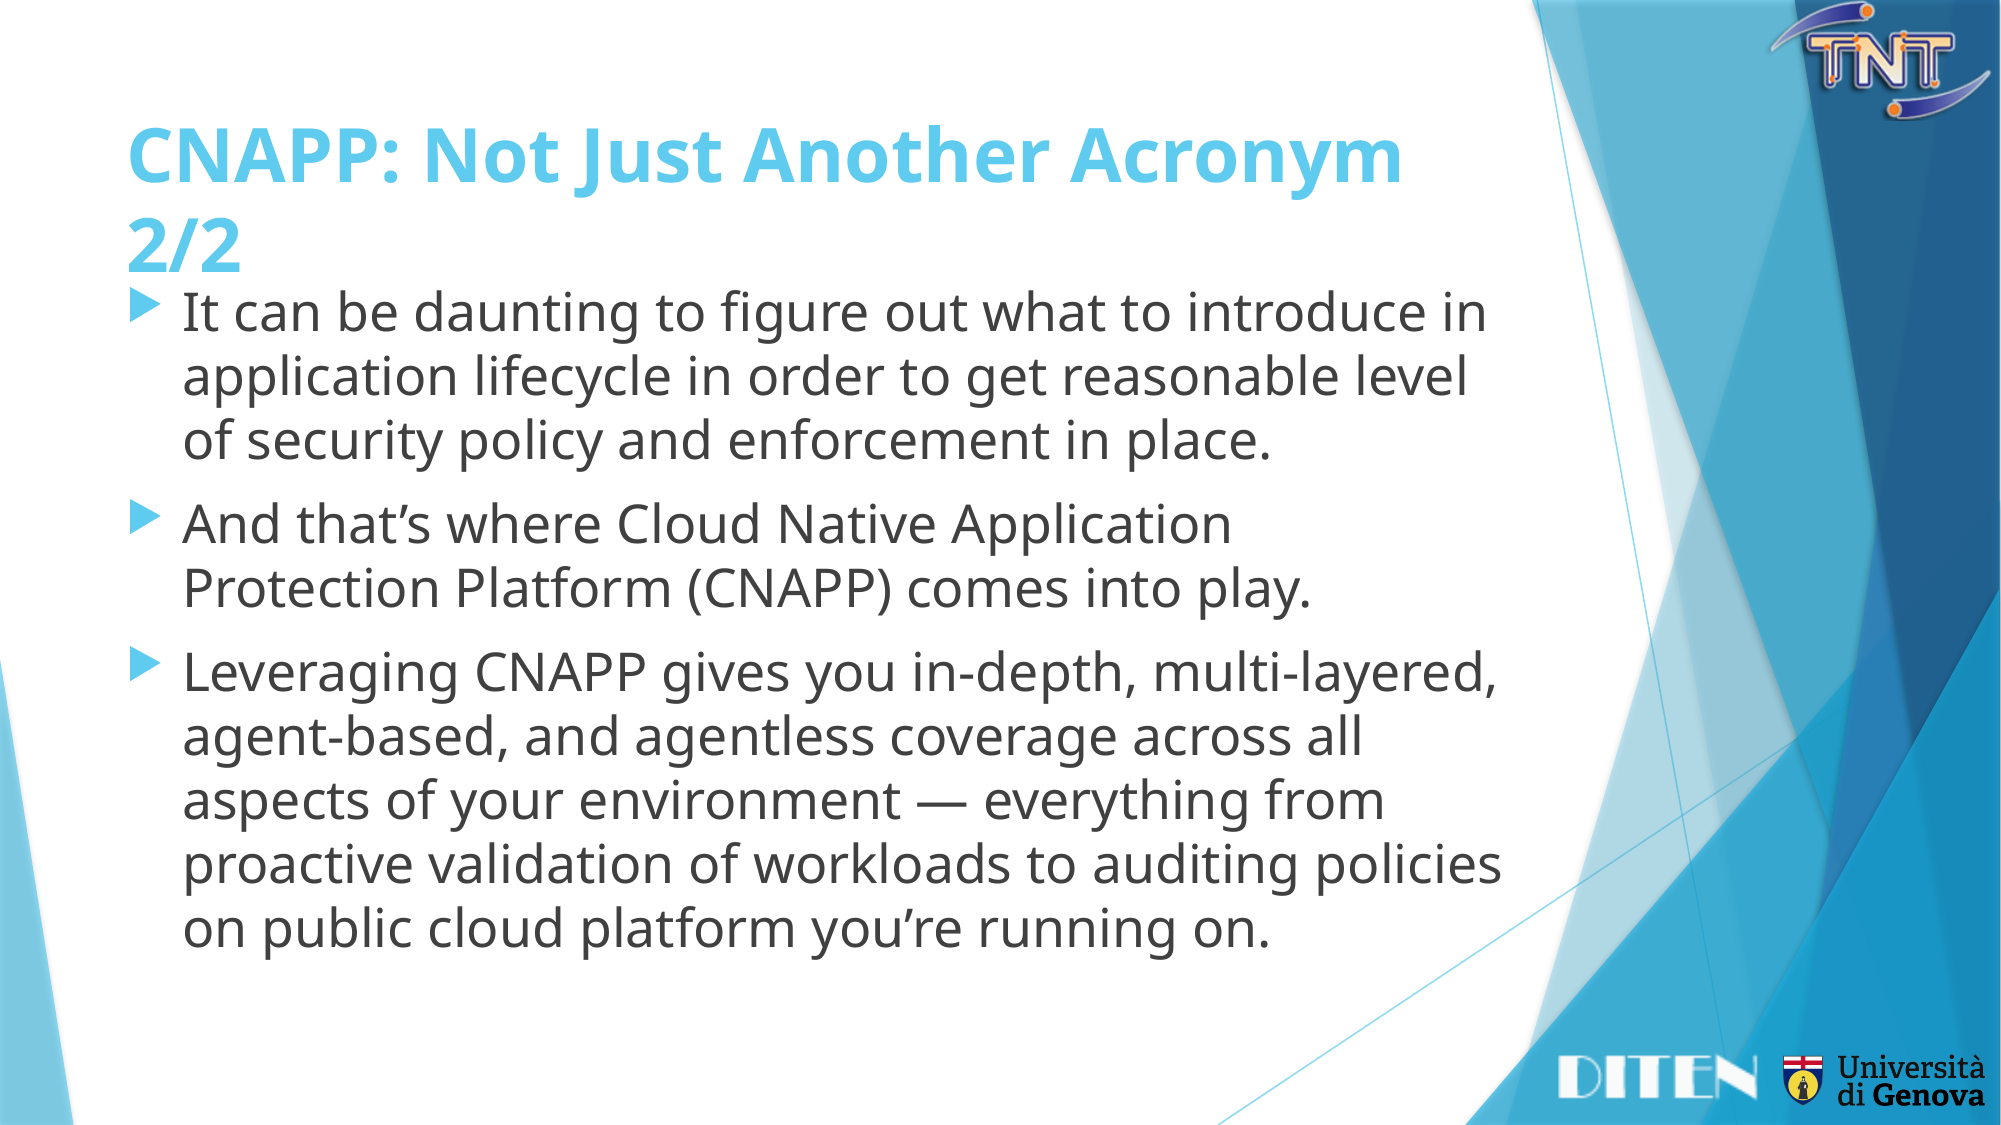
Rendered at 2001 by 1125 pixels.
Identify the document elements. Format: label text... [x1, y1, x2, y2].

picture [1759, 0, 1994, 121]
picture [1557, 1050, 1985, 1110]
title CNAPP: Not Just Another Acronym 2/2 [111, 99, 1522, 220]
list It can be daunting to figure out what to introduce in application lifecycle in order to get reasonable level of security policy and enforcement in place. And that’s where Cloud Native Application Protection Platform (CNAPP) comes into play. Leveraging CNAPP gives you in-depth, multi-layered, agent-based, and agentless coverage across all aspects of your environment — everything from proactive validation of workloads to auditing policies on public cloud platform you’re running on. [111, 270, 1522, 992]
